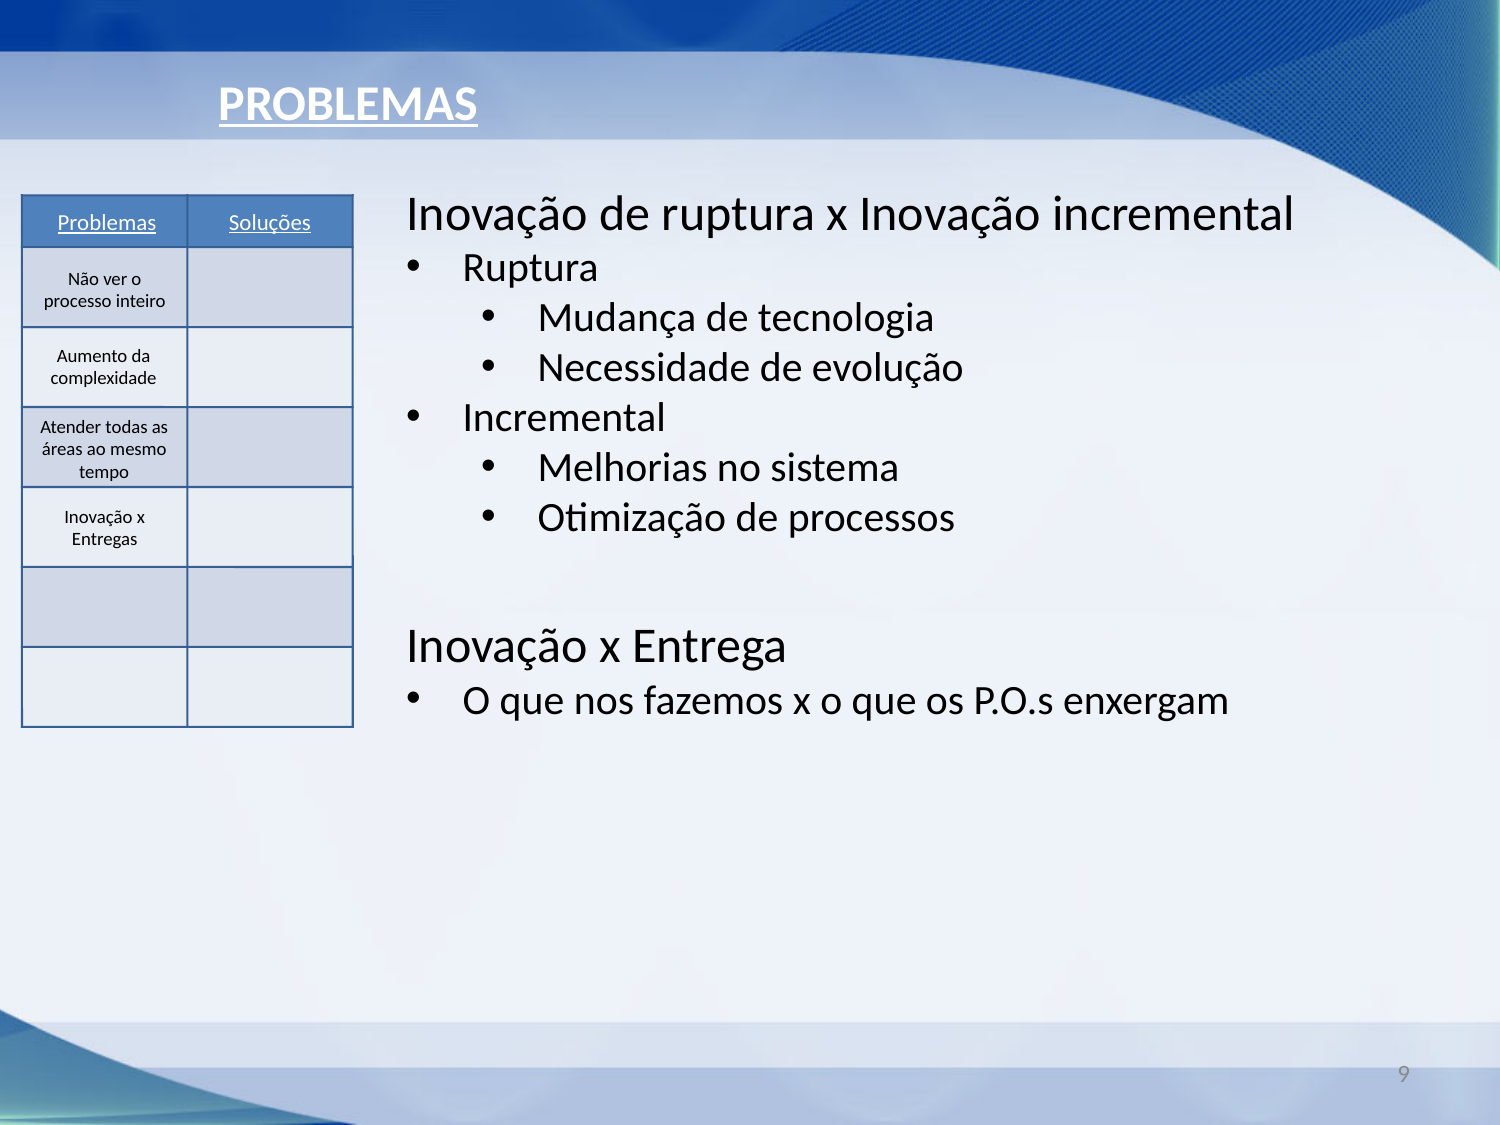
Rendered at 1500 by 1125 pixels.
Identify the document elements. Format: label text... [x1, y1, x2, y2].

text_box Soluções [229, 207, 349, 235]
text_box Atender todas as áreas ao mesmo tempo [22, 409, 187, 486]
slide_number 9 [1074, 1042, 1425, 1103]
text_box [188, 328, 352, 407]
text_box [188, 408, 352, 486]
text_box Aumento da complexidade [22, 329, 187, 406]
text_box Inovação x Entregas [22, 487, 187, 566]
picture [0, 0, 1500, 1125]
text_box [22, 647, 187, 726]
text_box Inovação de ruptura x Inovação incremental Ruptura Mudança de tecnologia Necessidade de evolução Incremental Melhorias no sistema Otimização de processos [391, 172, 1349, 598]
text_box [189, 486, 352, 566]
text_box [22, 196, 187, 247]
text_box [188, 248, 352, 327]
text_box [188, 196, 352, 247]
text_box [188, 567, 352, 646]
text_box [22, 567, 187, 646]
text_box PROBLEMAS [0, 63, 697, 138]
text_box Inovação x Entrega O que nos fazemos x o que os P.O.s enxergam [391, 605, 1349, 780]
text_box Não ver o processo inteiro [22, 248, 187, 327]
text_box [188, 647, 352, 726]
text_box Problemas [57, 207, 157, 236]
